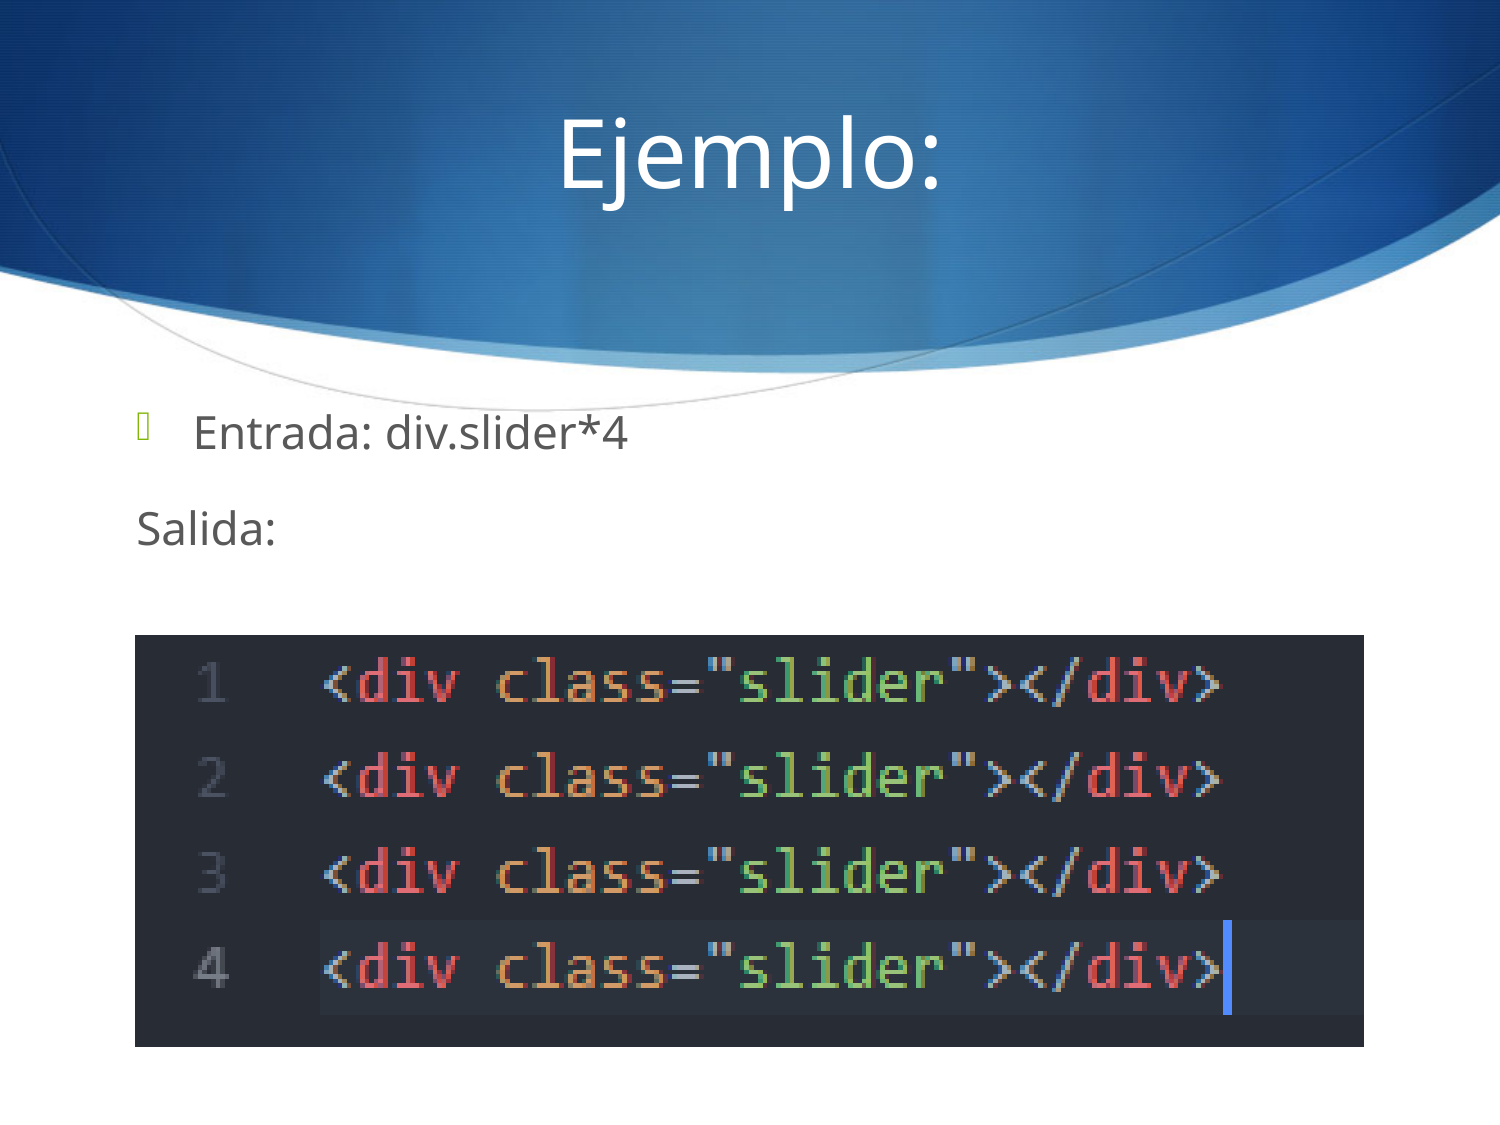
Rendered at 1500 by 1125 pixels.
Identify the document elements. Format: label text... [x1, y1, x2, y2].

list Entrada: div.slider*4 Salida: [121, 395, 1379, 991]
title Ejemplo: [75, 56, 1425, 245]
picture [0, 0, 1500, 1125]
